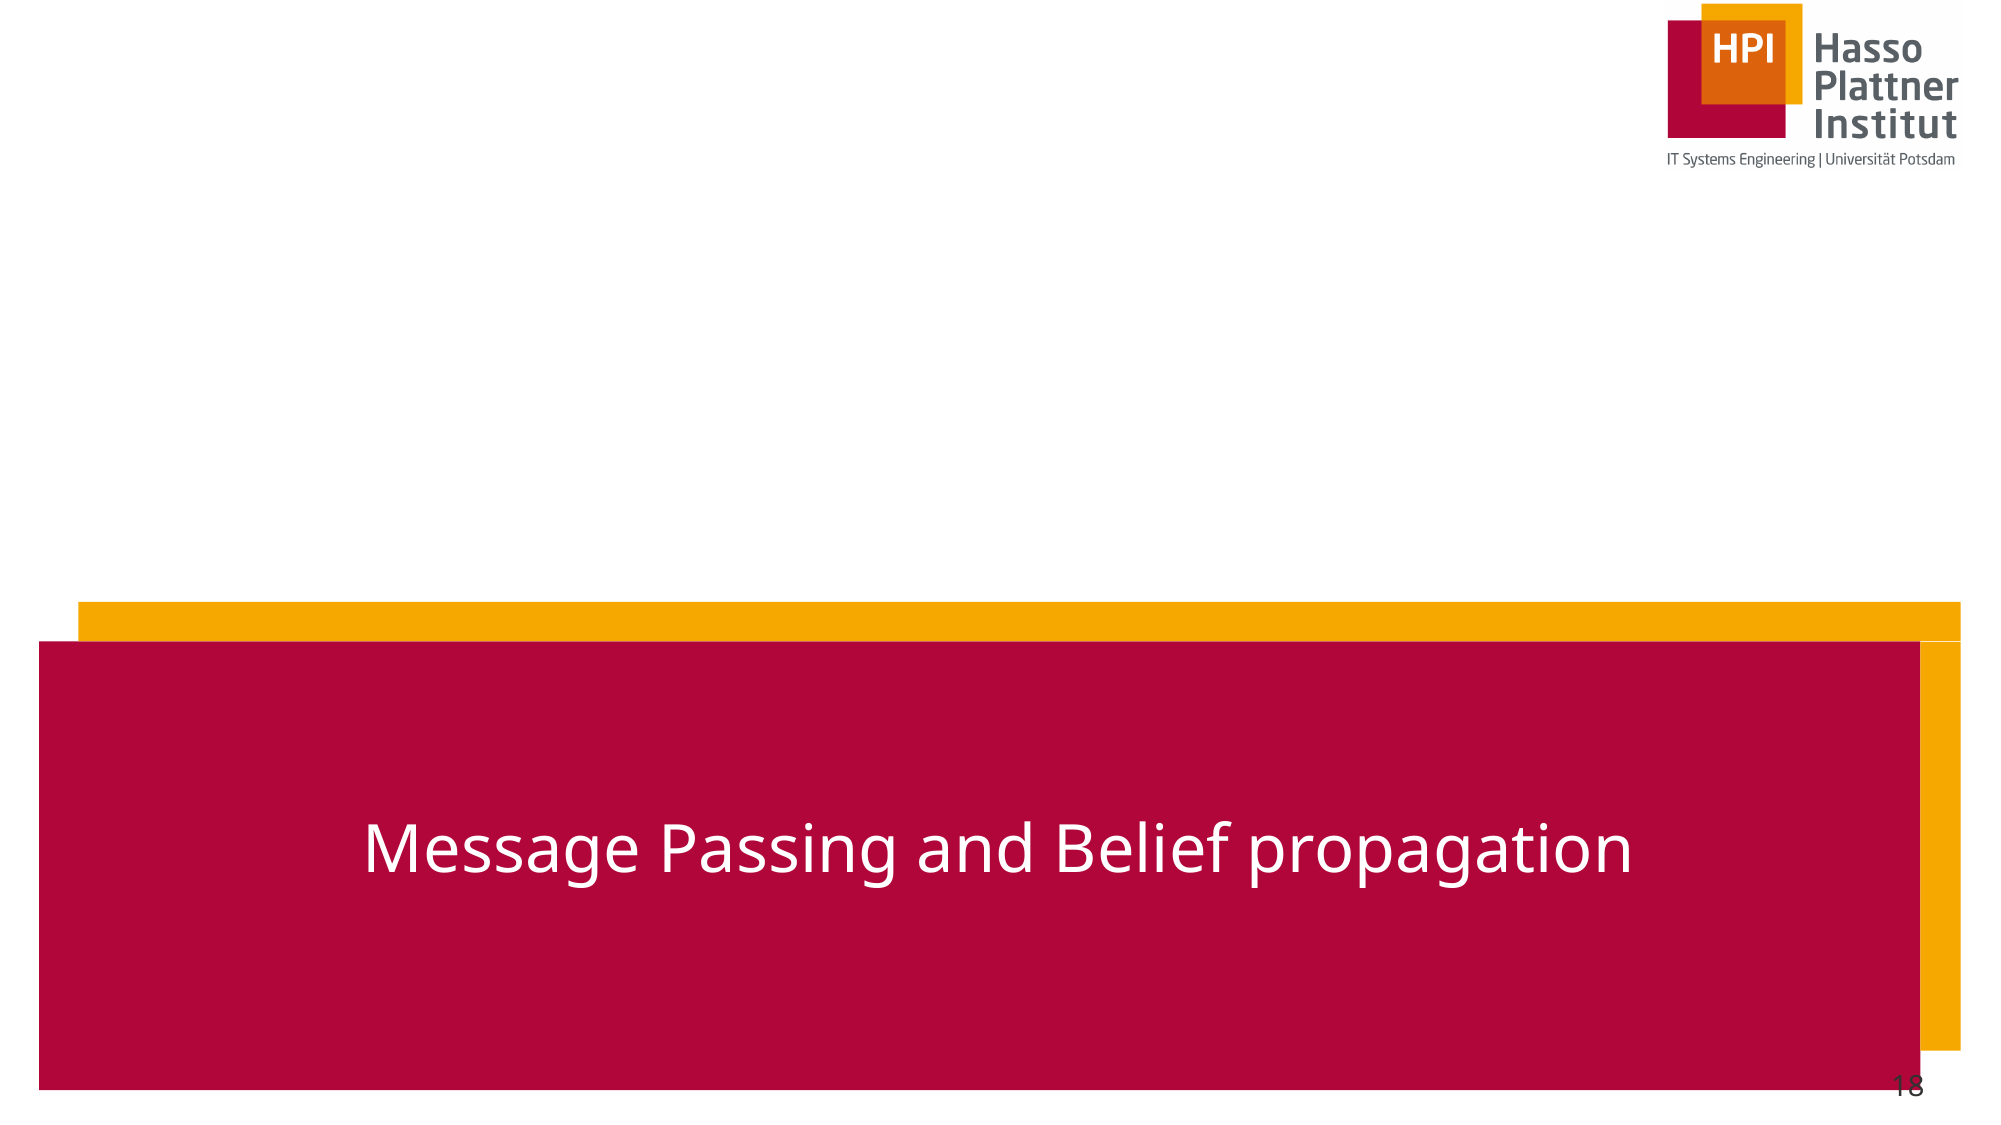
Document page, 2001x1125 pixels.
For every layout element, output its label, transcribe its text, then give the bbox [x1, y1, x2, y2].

slide_number 18 [1873, 1064, 2000, 1107]
title Message Passing and Belief propagation [78, 763, 1921, 929]
picture [1664, 0, 1965, 170]
